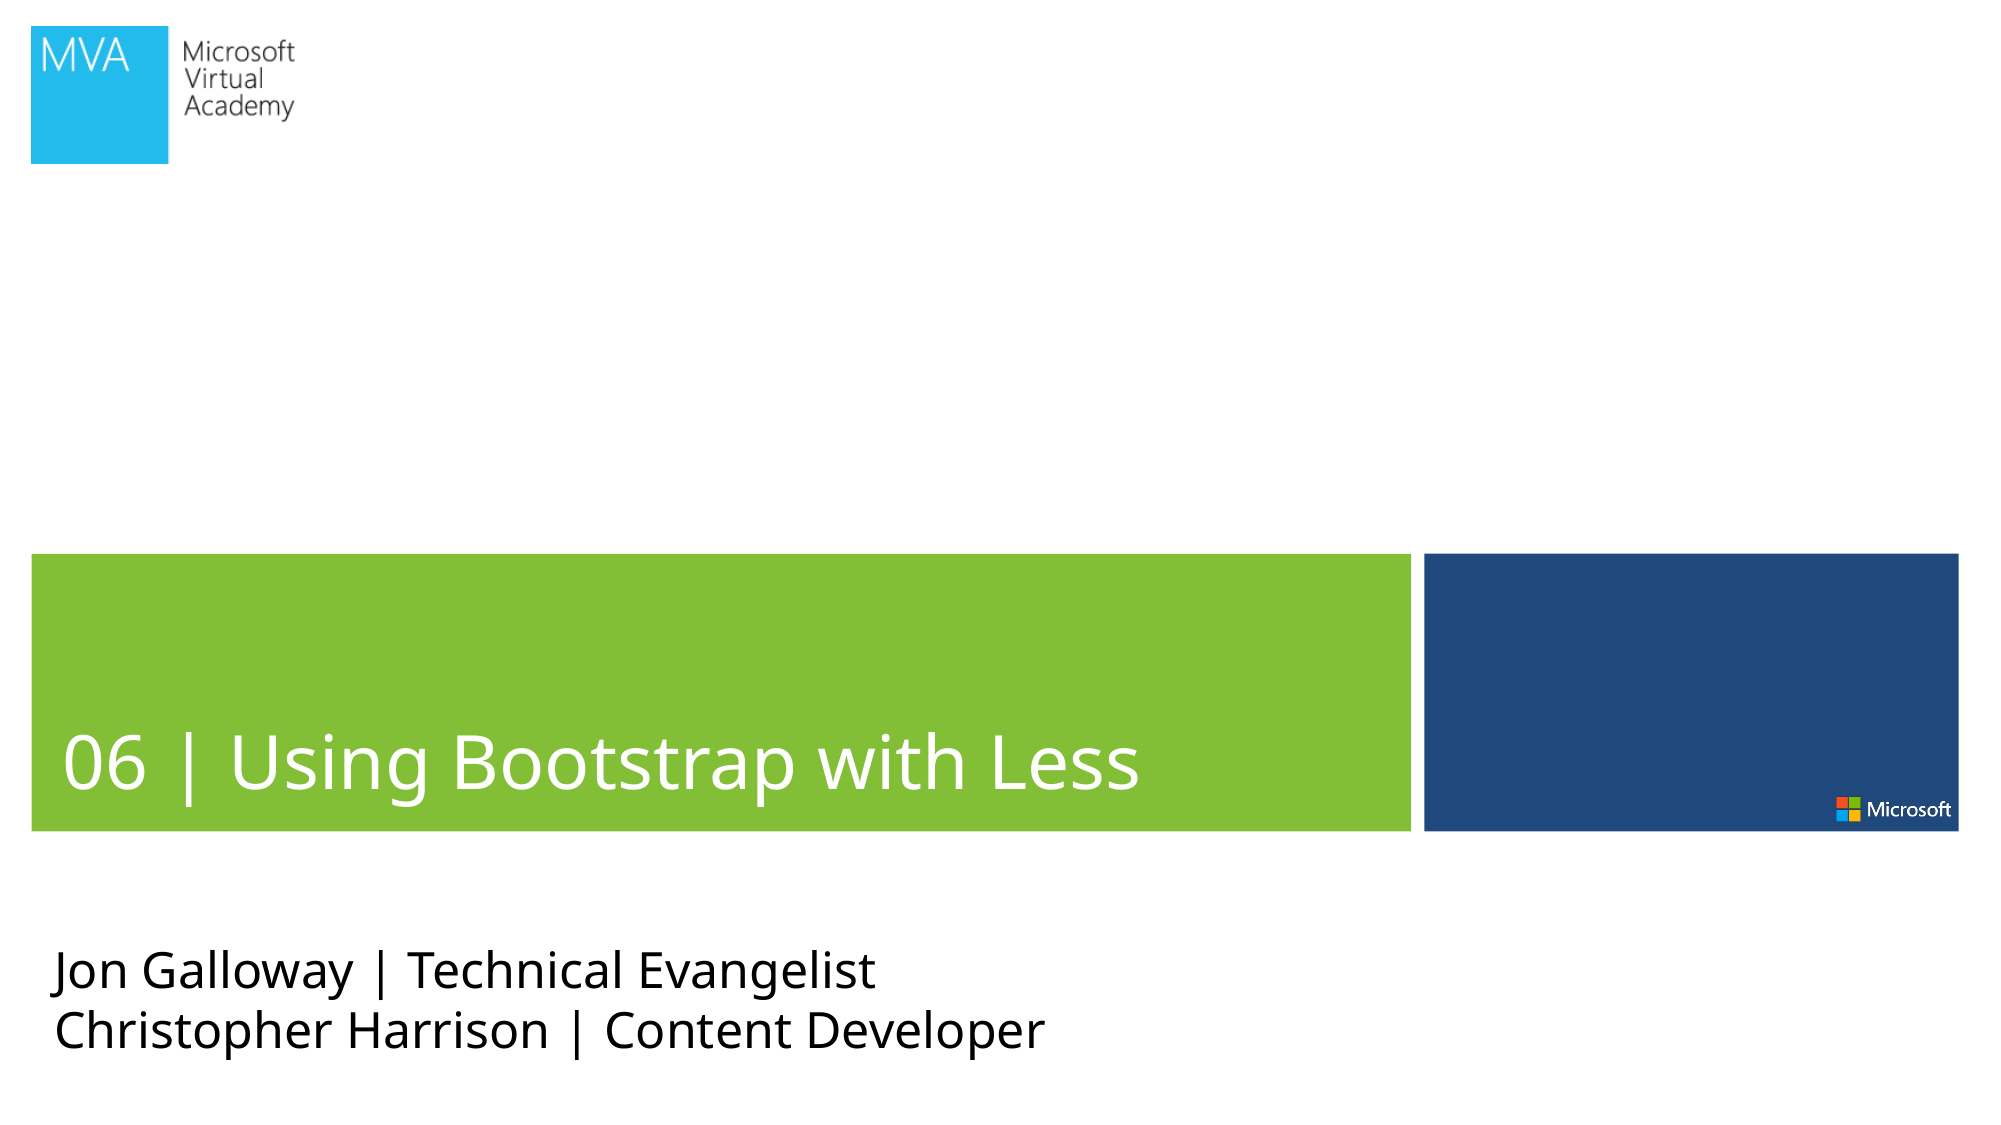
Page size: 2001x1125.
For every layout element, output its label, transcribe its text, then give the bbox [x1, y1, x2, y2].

list 06 | Using Bootstrap with Less [47, 568, 1396, 813]
subtitle Jon Galloway | Technical Evangelist Christopher Harrison | Content Developer [31, 841, 1412, 1082]
picture [1834, 790, 1956, 827]
picture [31, 26, 374, 164]
